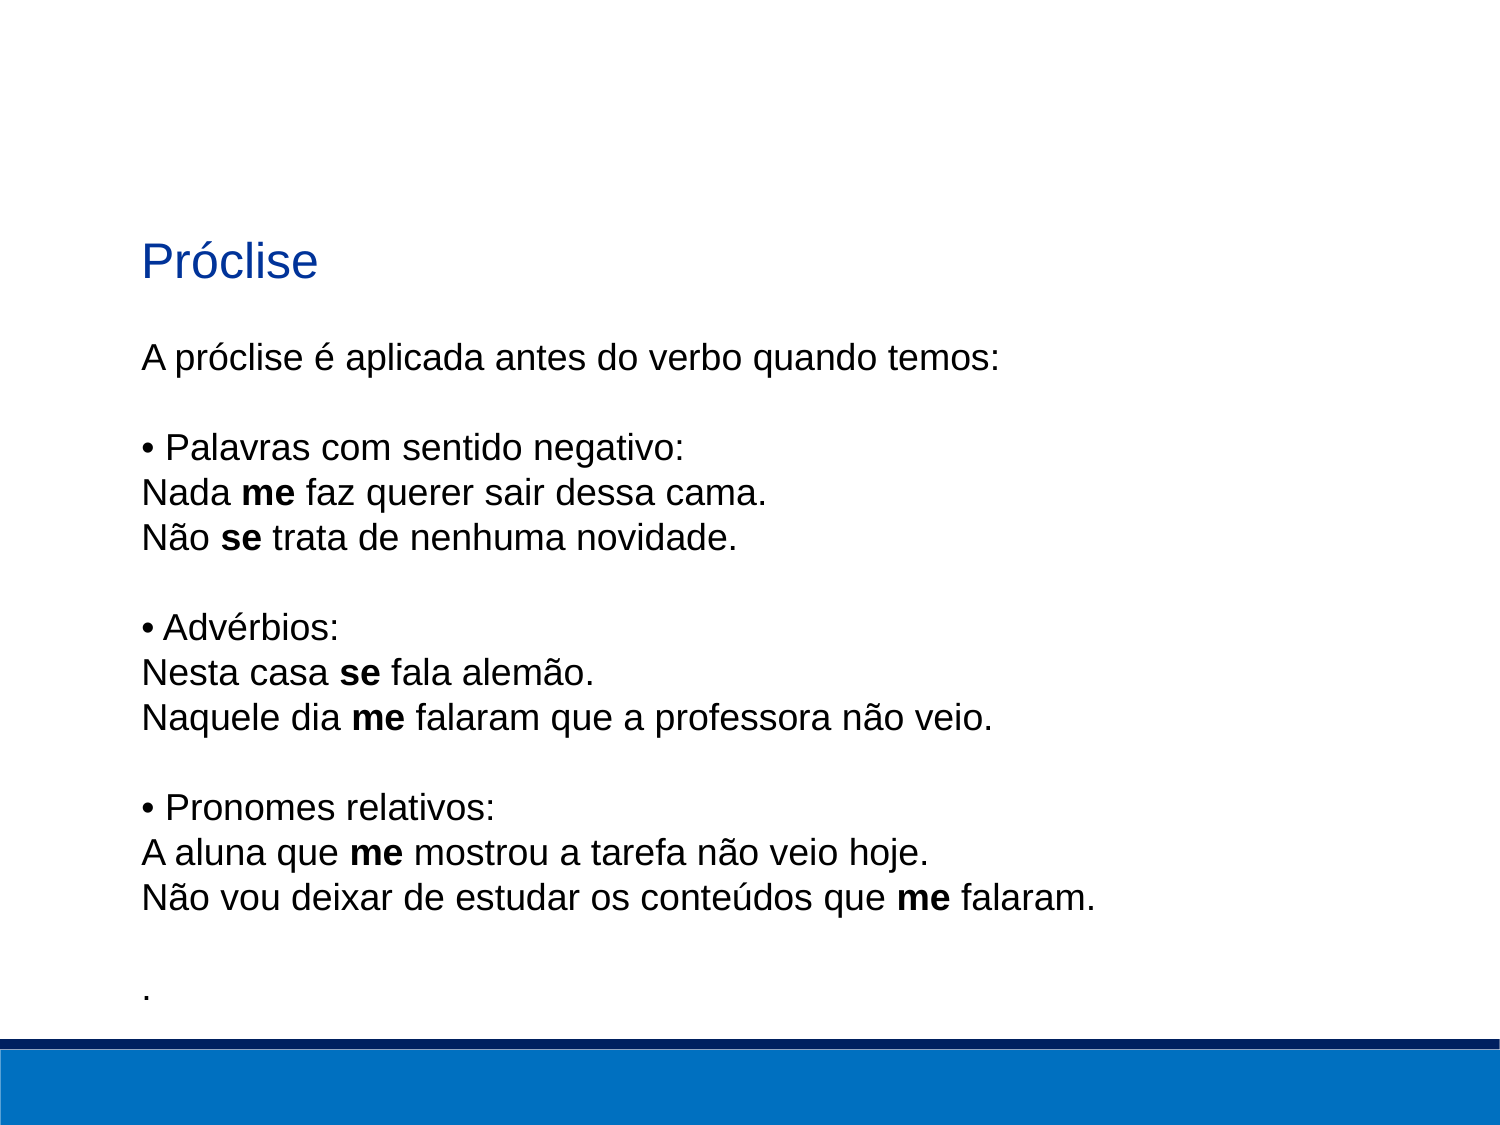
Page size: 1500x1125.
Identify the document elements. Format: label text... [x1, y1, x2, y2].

text_box Próclise A próclise é aplicada antes do verbo quando temos: • Palavras com sentido negativo: Nada me faz querer sair dessa cama. Não se trata de nenhuma novidade. • Advérbios: Nesta casa se fala alemão. Naquele dia me falaram que a professora não veio. • Pronomes relativos: A aluna que me mostrou a tarefa não veio hoje. Não vou deixar de estudar os conteúdos que me falaram. . [126, 220, 1500, 1016]
